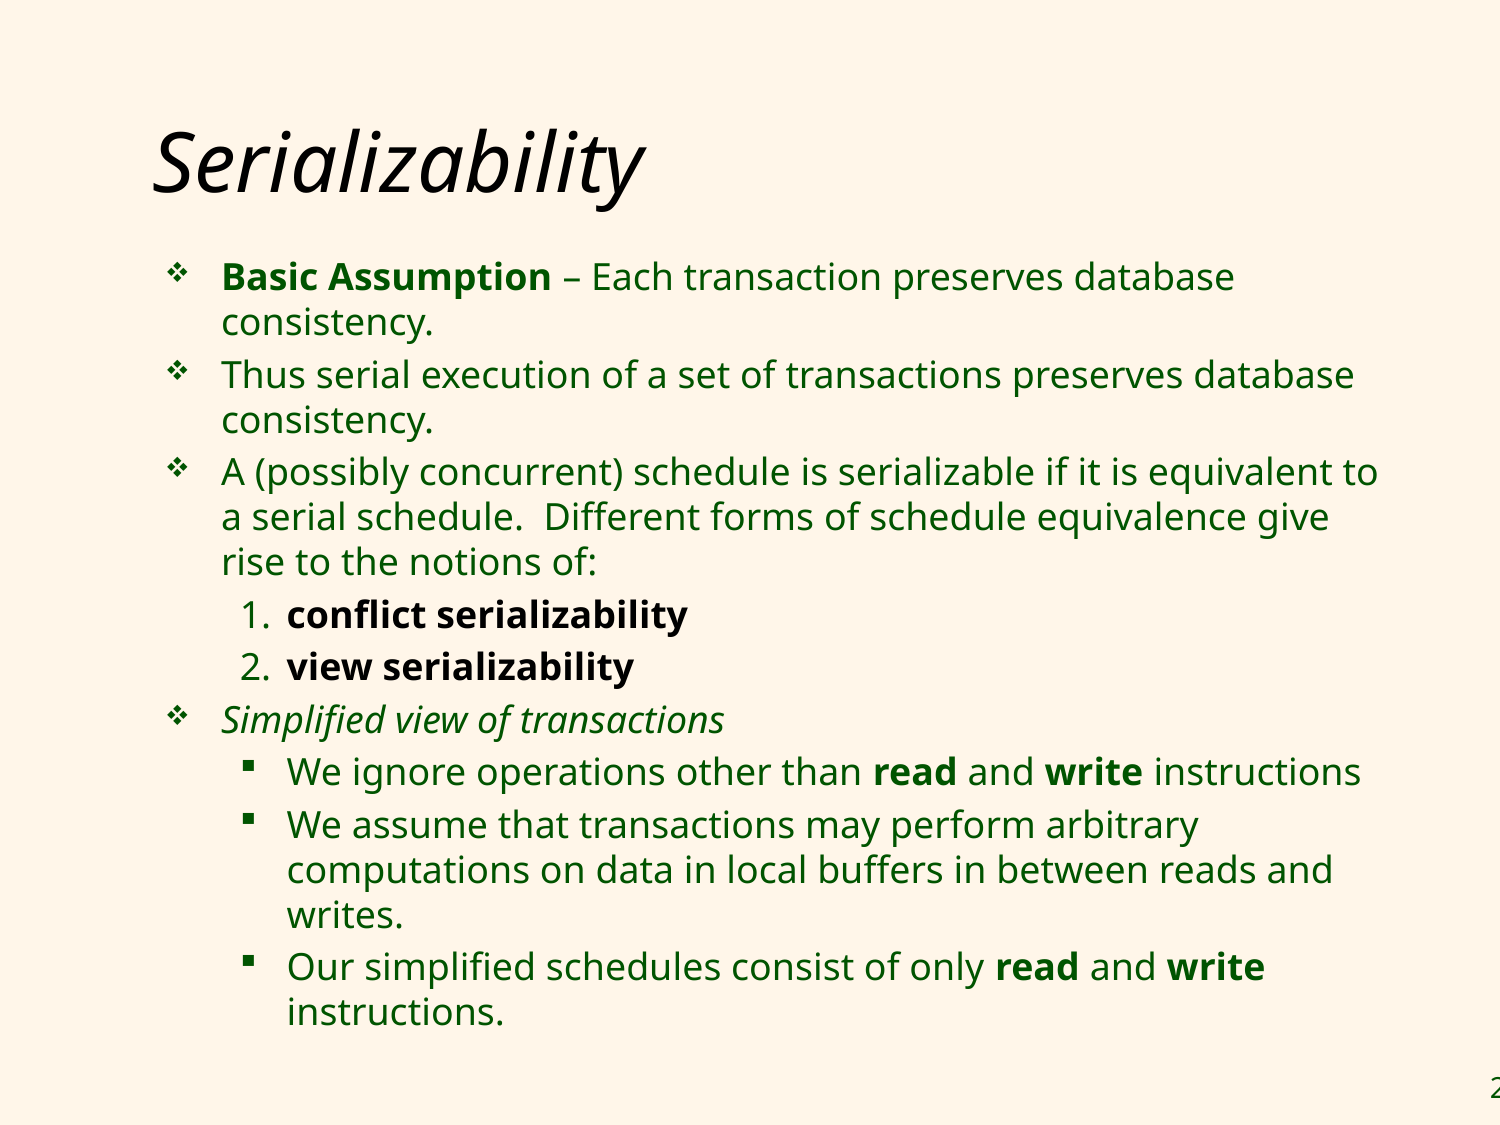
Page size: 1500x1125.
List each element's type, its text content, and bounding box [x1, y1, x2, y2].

list Basic Assumption – Each transaction preserves database consistency. Thus serial execution of a set of transactions preserves database consistency. A (possibly concurrent) schedule is serializable if it is equivalent to a serial schedule. Different forms of schedule equivalence give rise to the notions of: 1. conflict serializability 2. view serializability Simplified view of transactions We ignore operations other than read and write instructions We assume that transactions may perform arbitrary computations on data in local buffers in between reads and writes. Our simplified schedules consist of only read and write instructions. [150, 246, 1412, 1069]
title Serializability [137, 68, 1413, 250]
